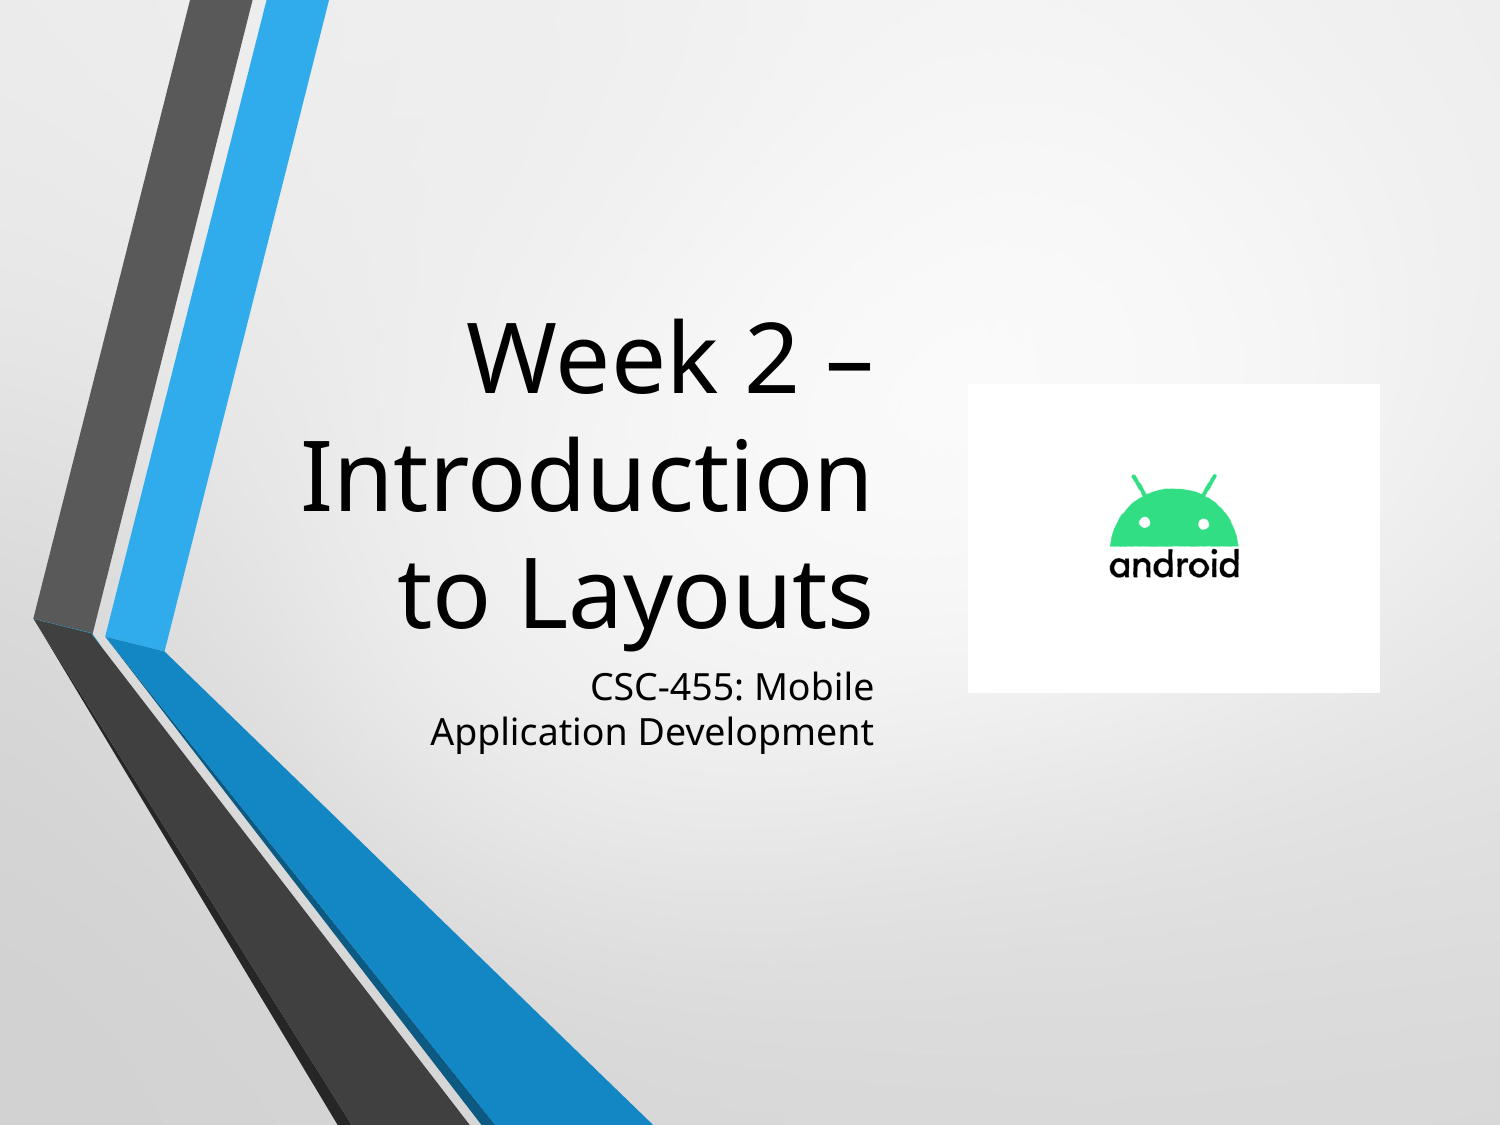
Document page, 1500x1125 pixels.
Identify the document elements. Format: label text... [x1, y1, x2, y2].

title Week 2 – Introduction to Layouts [277, 226, 890, 656]
subtitle CSC-455: Mobile Application Development [387, 655, 890, 843]
picture [968, 384, 1381, 694]
